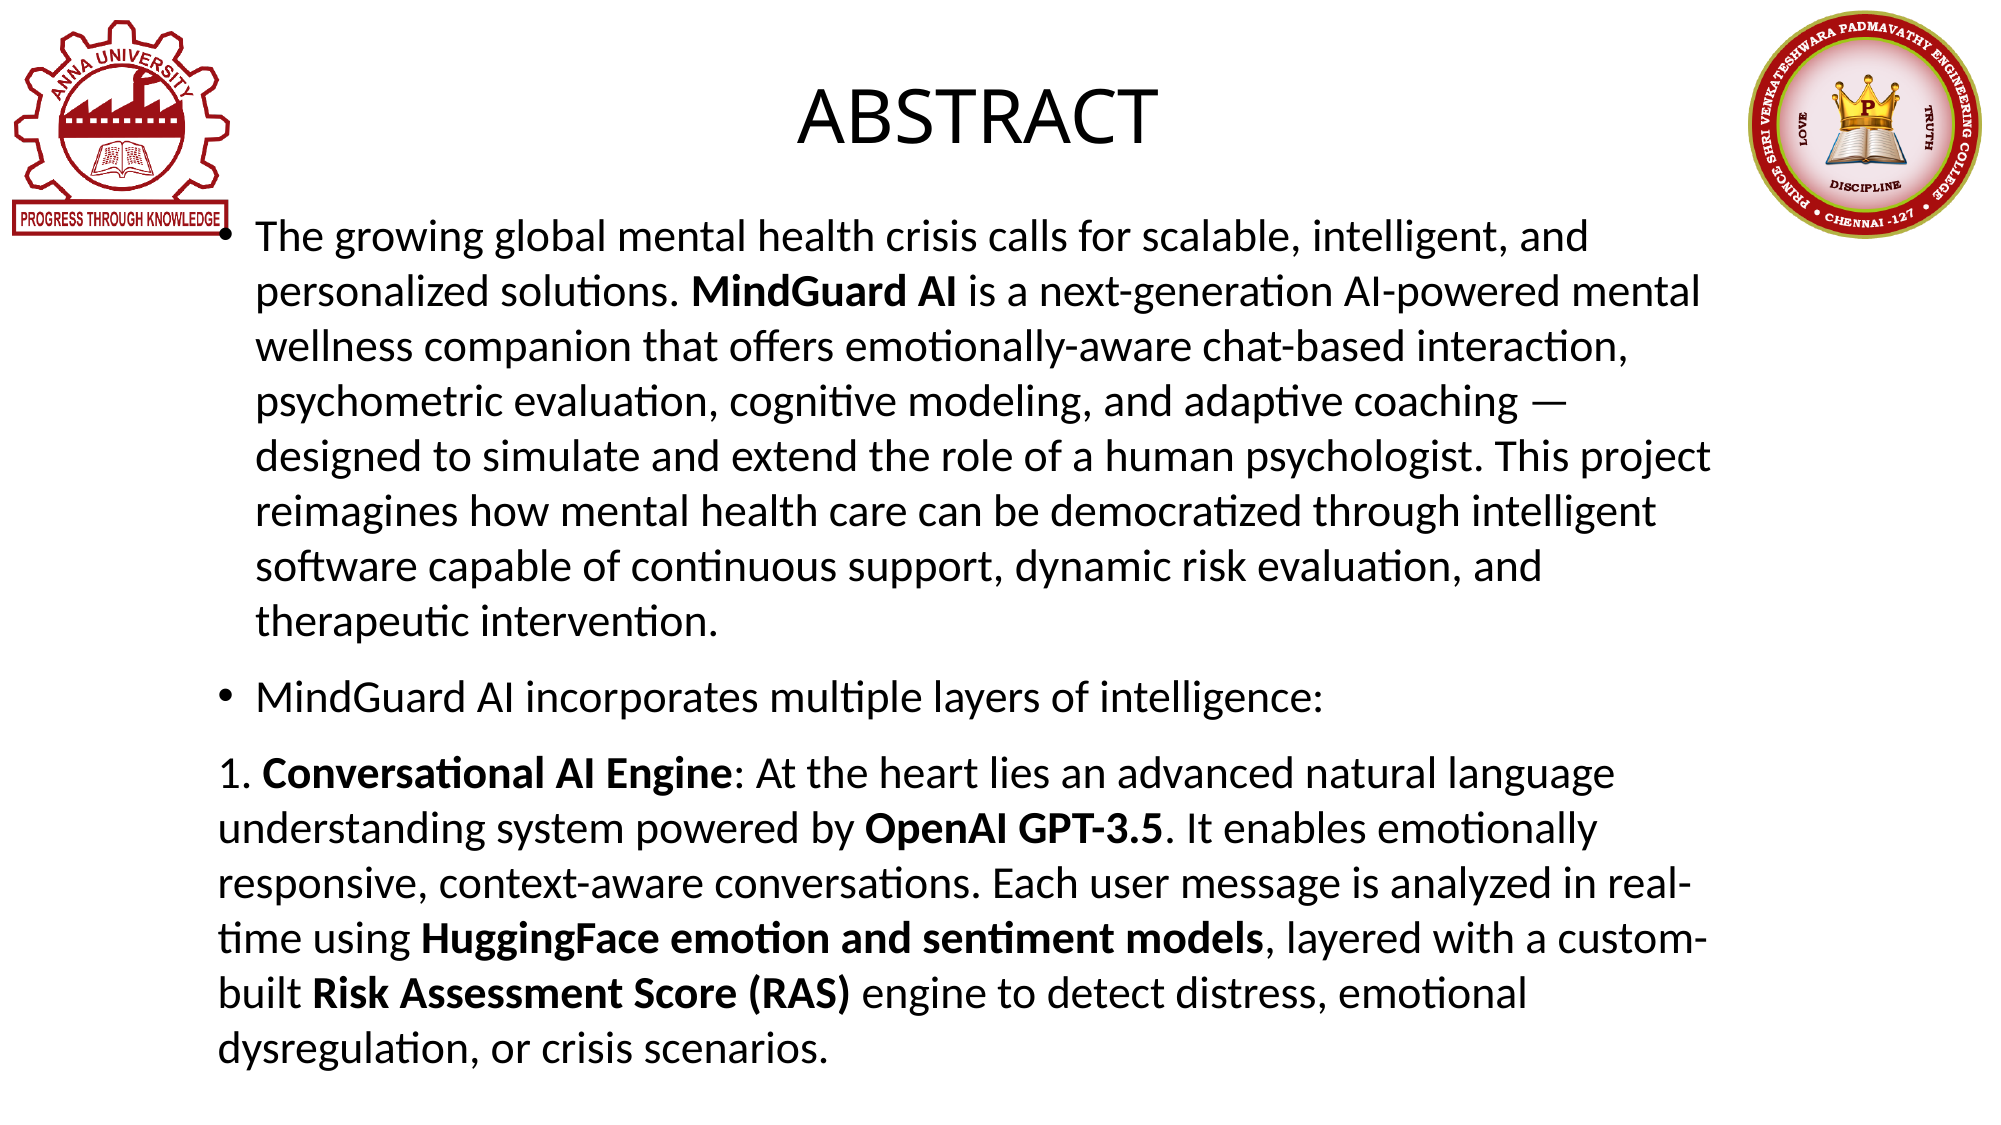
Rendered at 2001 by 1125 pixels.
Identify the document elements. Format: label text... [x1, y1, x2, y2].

subtitle The growing global mental health crisis calls for scalable, intelligent, and personalized solutions. MindGuard AI is a next-generation AI-powered mental wellness companion that offers emotionally-aware chat-based interaction, psychometric evaluation, cognitive modeling, and adaptive coaching — designed to simulate and extend the role of a human psychologist. This project reimagines how mental health care can be democratized through intelligent software capable of continuous support, dynamic risk evaluation, and therapeutic intervention. MindGuard AI incorporates multiple layers of intelligence: 1. Conversational AI Engine: At the heart lies an advanced natural language understanding system powered by OpenAI GPT-3.5. It enables emotionally responsive, context-aware conversations. Each user message is analyzed in real-time using HuggingFace emotion and sentiment models, layered with a custom-built Risk Assessment Score (RAS) engine to detect distress, emotional dysregulation, or crisis scenarios. [202, 198, 1755, 1072]
picture [1712, 0, 2000, 246]
picture [10, 18, 231, 237]
title ABSTRACT [419, 42, 1538, 168]
